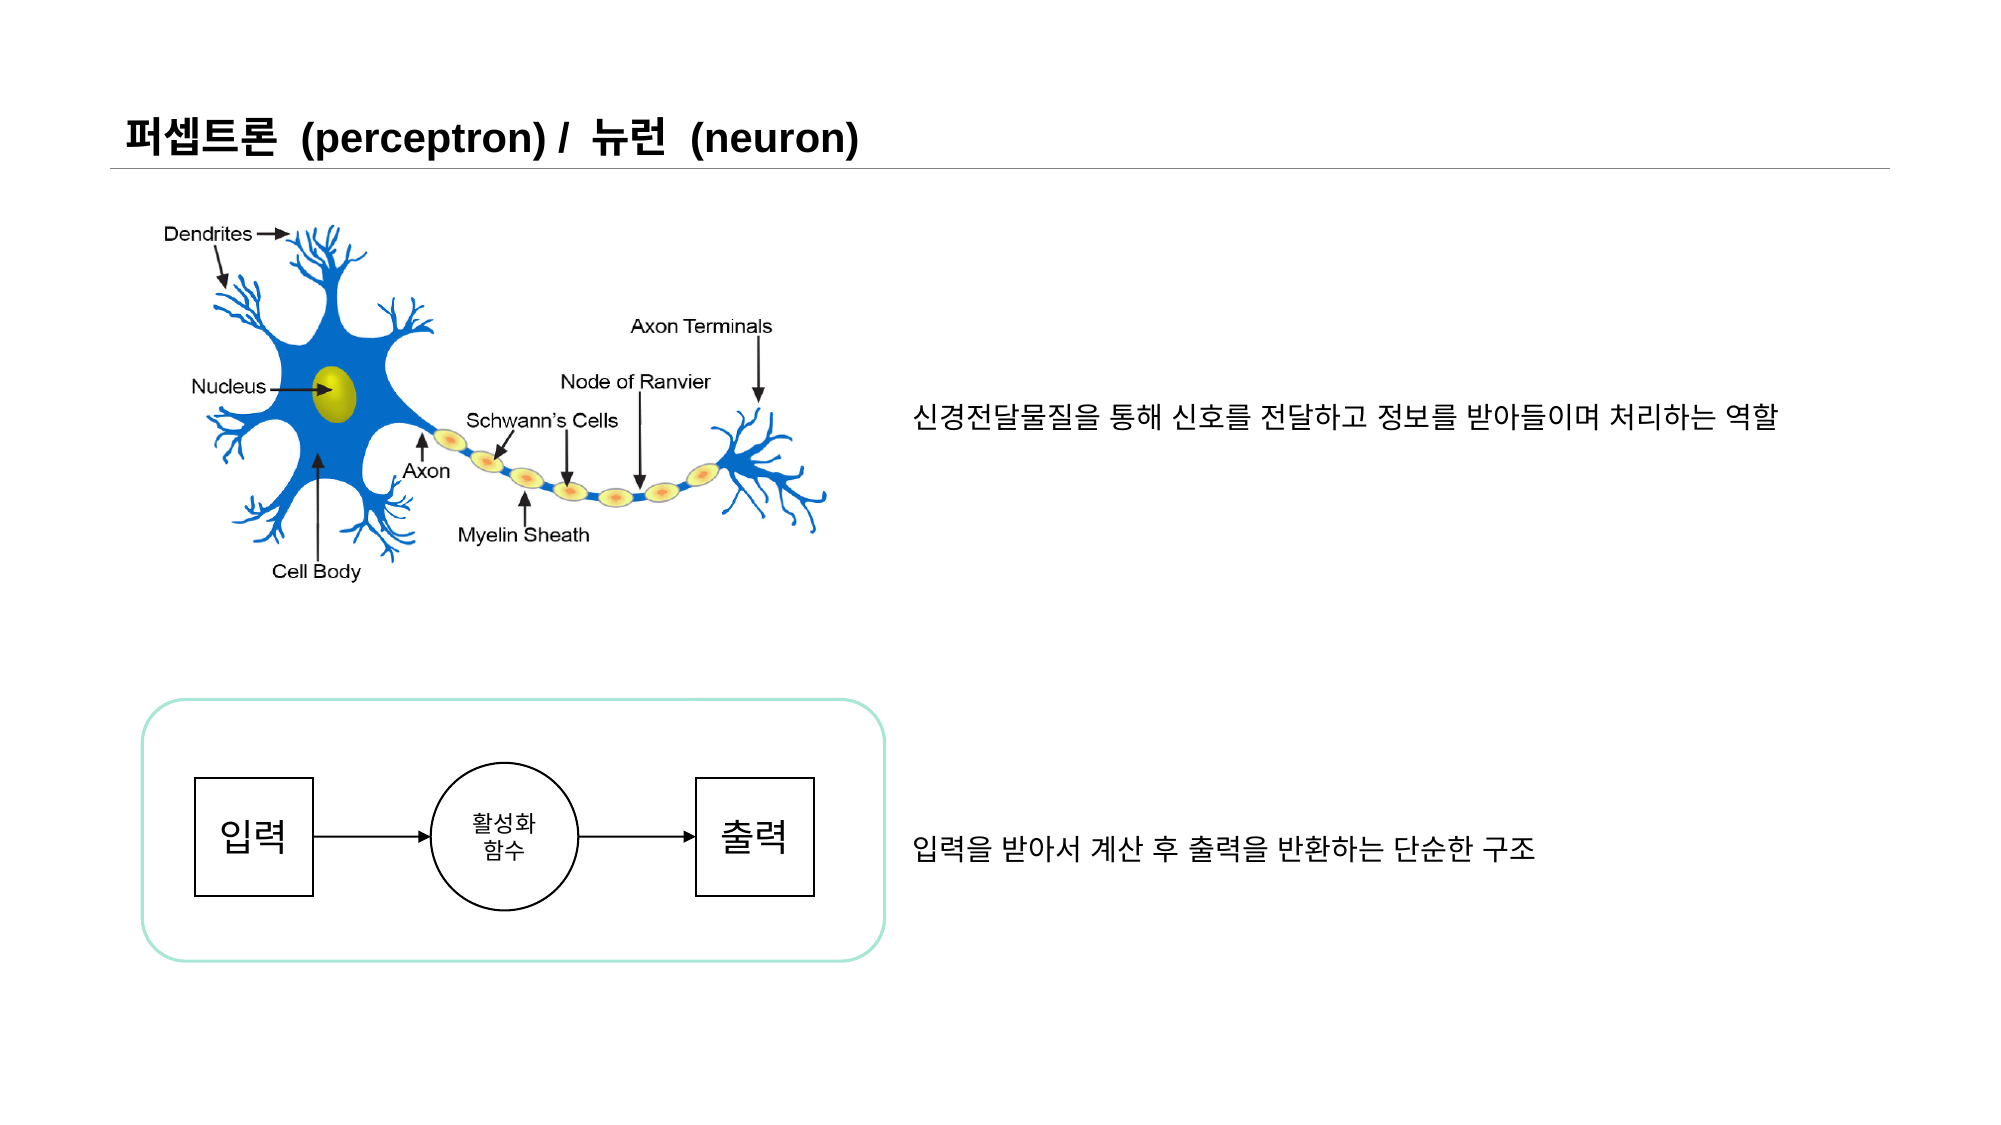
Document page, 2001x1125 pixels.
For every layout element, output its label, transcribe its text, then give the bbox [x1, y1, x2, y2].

picture [154, 214, 835, 587]
text_box 신경전달물질을 통해 신호를 전달하고 정보를 받아들이며 처리하는 역할 [897, 374, 1910, 442]
title 퍼셉트론 (perceptron) / 뉴런 (neuron) [109, 0, 1890, 169]
text_box 입력을 받아서 계산 후 출력을 반환하는 단순한 구조 [897, 805, 1910, 874]
text_box [141, 698, 886, 963]
